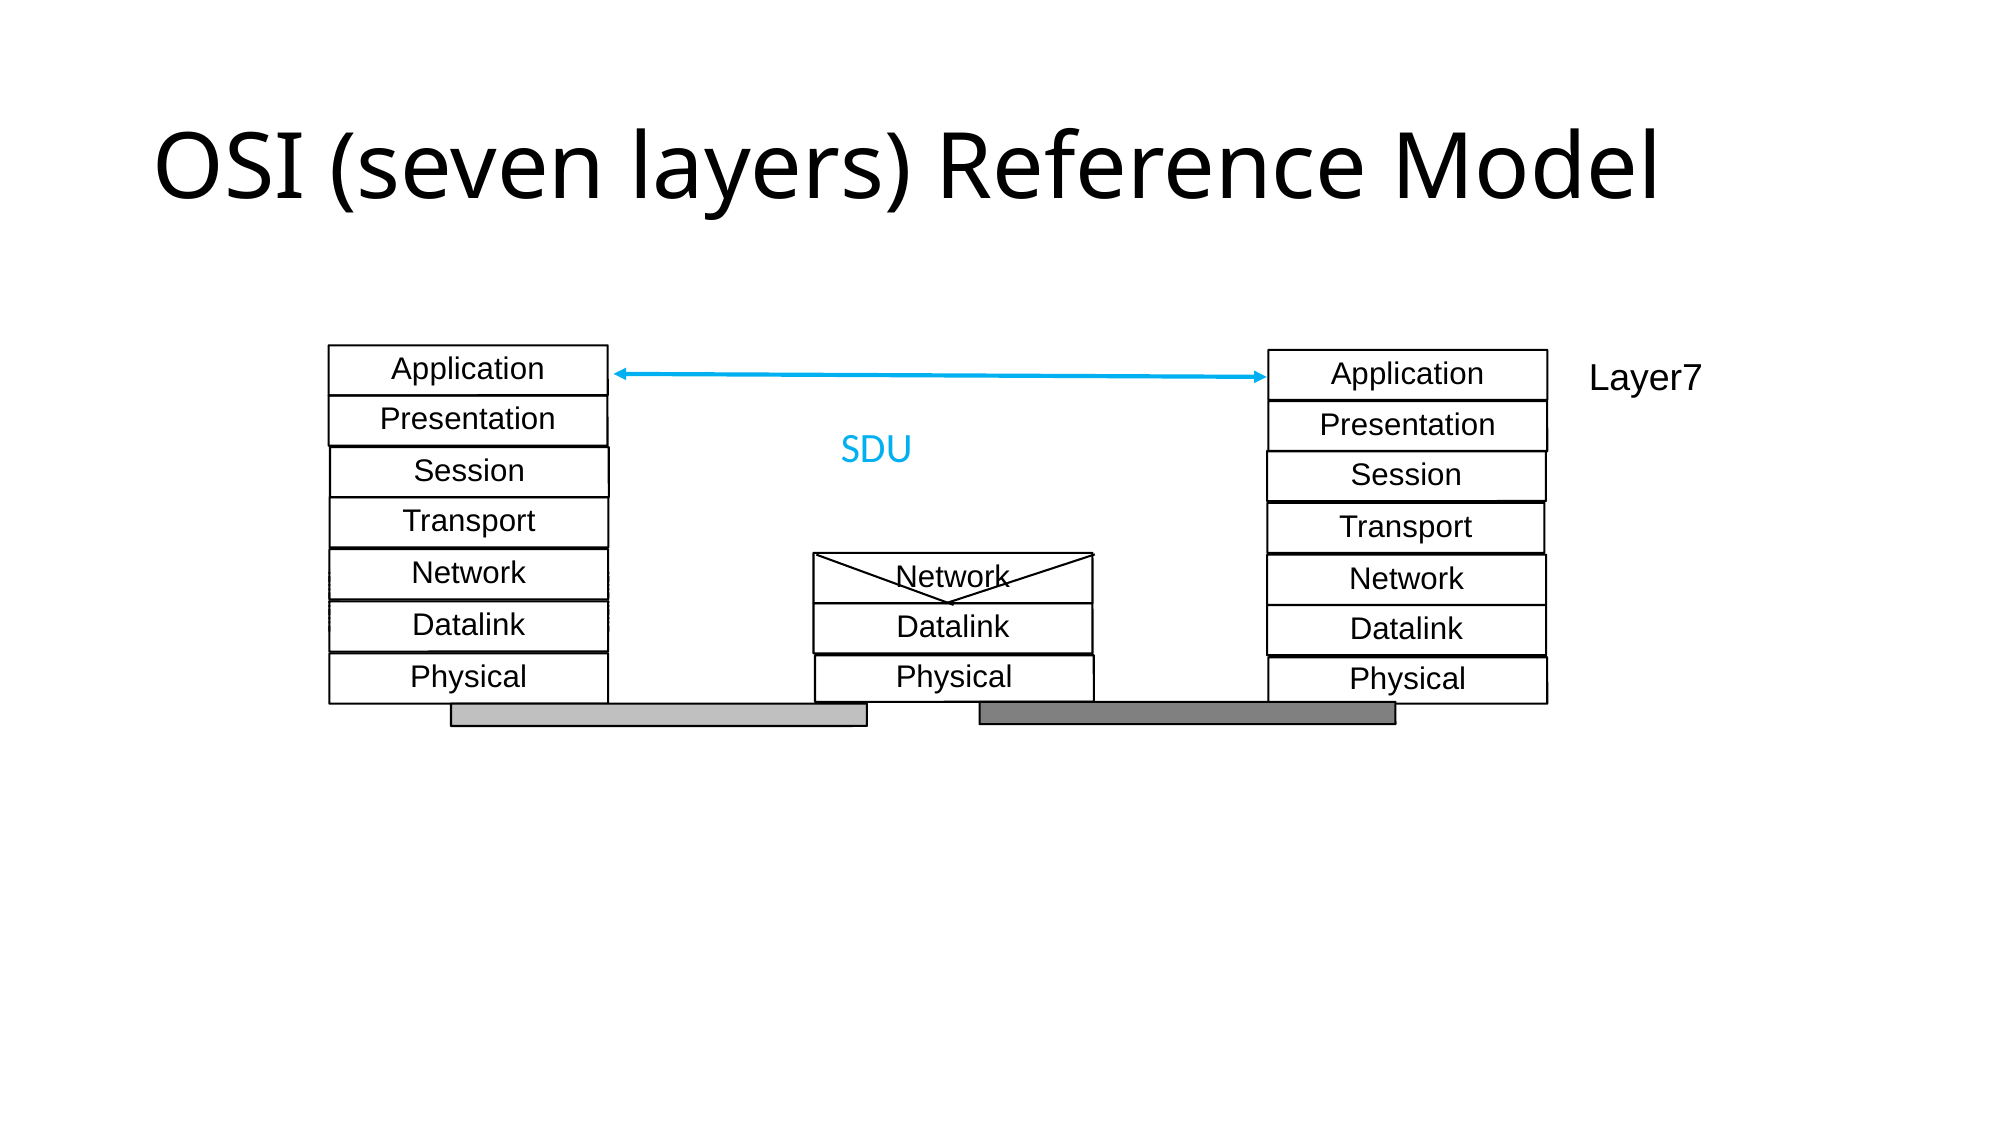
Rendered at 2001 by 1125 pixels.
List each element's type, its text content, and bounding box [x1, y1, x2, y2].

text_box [329, 549, 609, 600]
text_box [1268, 401, 1548, 452]
title OSI (seven layers) Reference Model [137, 59, 1863, 278]
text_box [328, 395, 608, 446]
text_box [1266, 450, 1547, 502]
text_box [329, 653, 609, 704]
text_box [1267, 349, 1548, 400]
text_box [1266, 605, 1547, 656]
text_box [1267, 502, 1545, 553]
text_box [329, 601, 609, 652]
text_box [814, 655, 1094, 702]
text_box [329, 447, 609, 498]
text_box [1266, 554, 1547, 605]
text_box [329, 498, 609, 548]
text_box Layer7 [1574, 345, 1719, 405]
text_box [613, 373, 1267, 377]
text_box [813, 604, 1093, 654]
text_box [451, 703, 867, 727]
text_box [813, 552, 1093, 604]
text_box [979, 701, 1396, 725]
text_box SDU [826, 412, 1020, 478]
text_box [1268, 657, 1548, 704]
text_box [328, 345, 608, 395]
